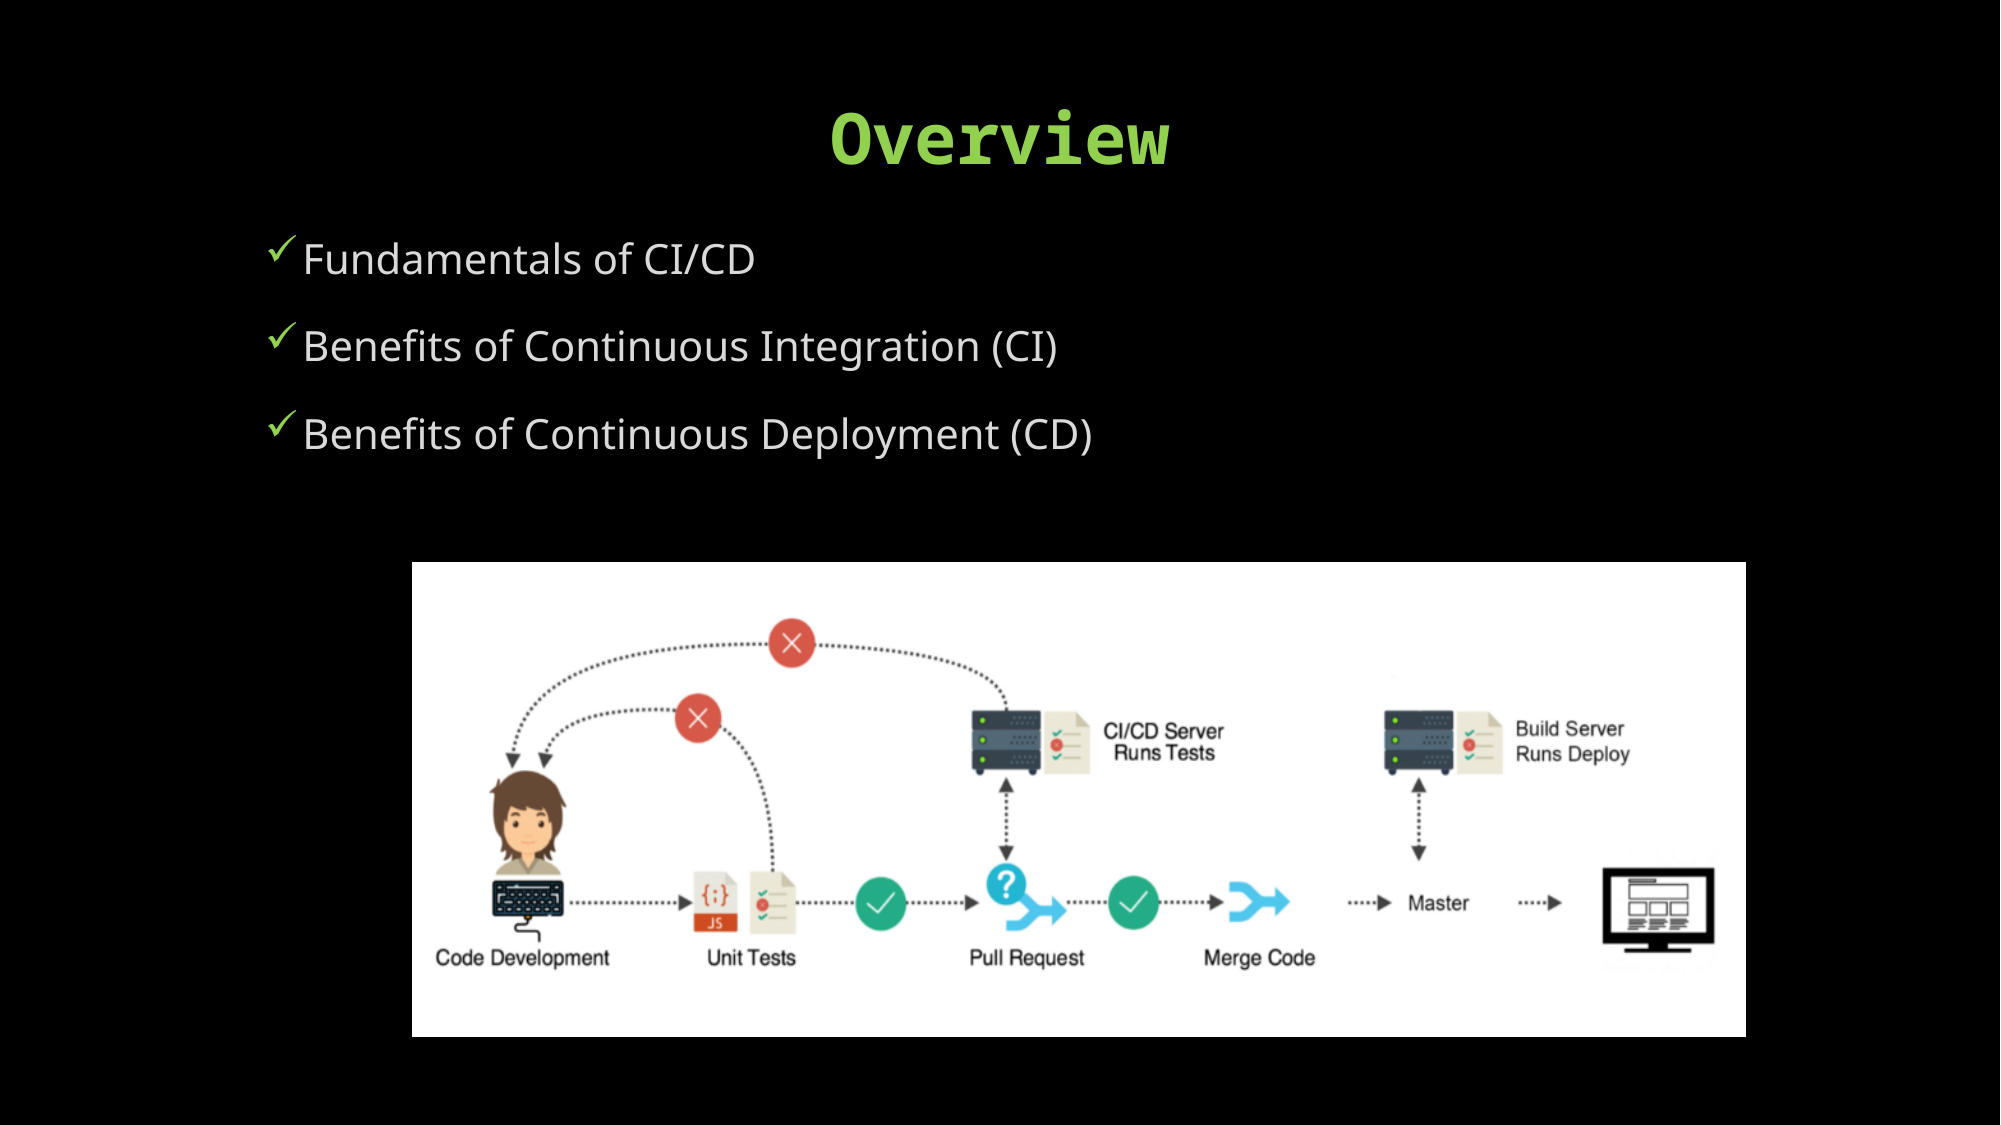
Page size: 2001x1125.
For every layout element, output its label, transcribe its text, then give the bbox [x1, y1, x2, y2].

list Fundamentals of CI/CD Benefits of Continuous Integration (CI) Benefits of Continuous Deployment (CD) [249, 224, 1475, 563]
title Overview [249, 75, 1750, 188]
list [412, 562, 1746, 1037]
